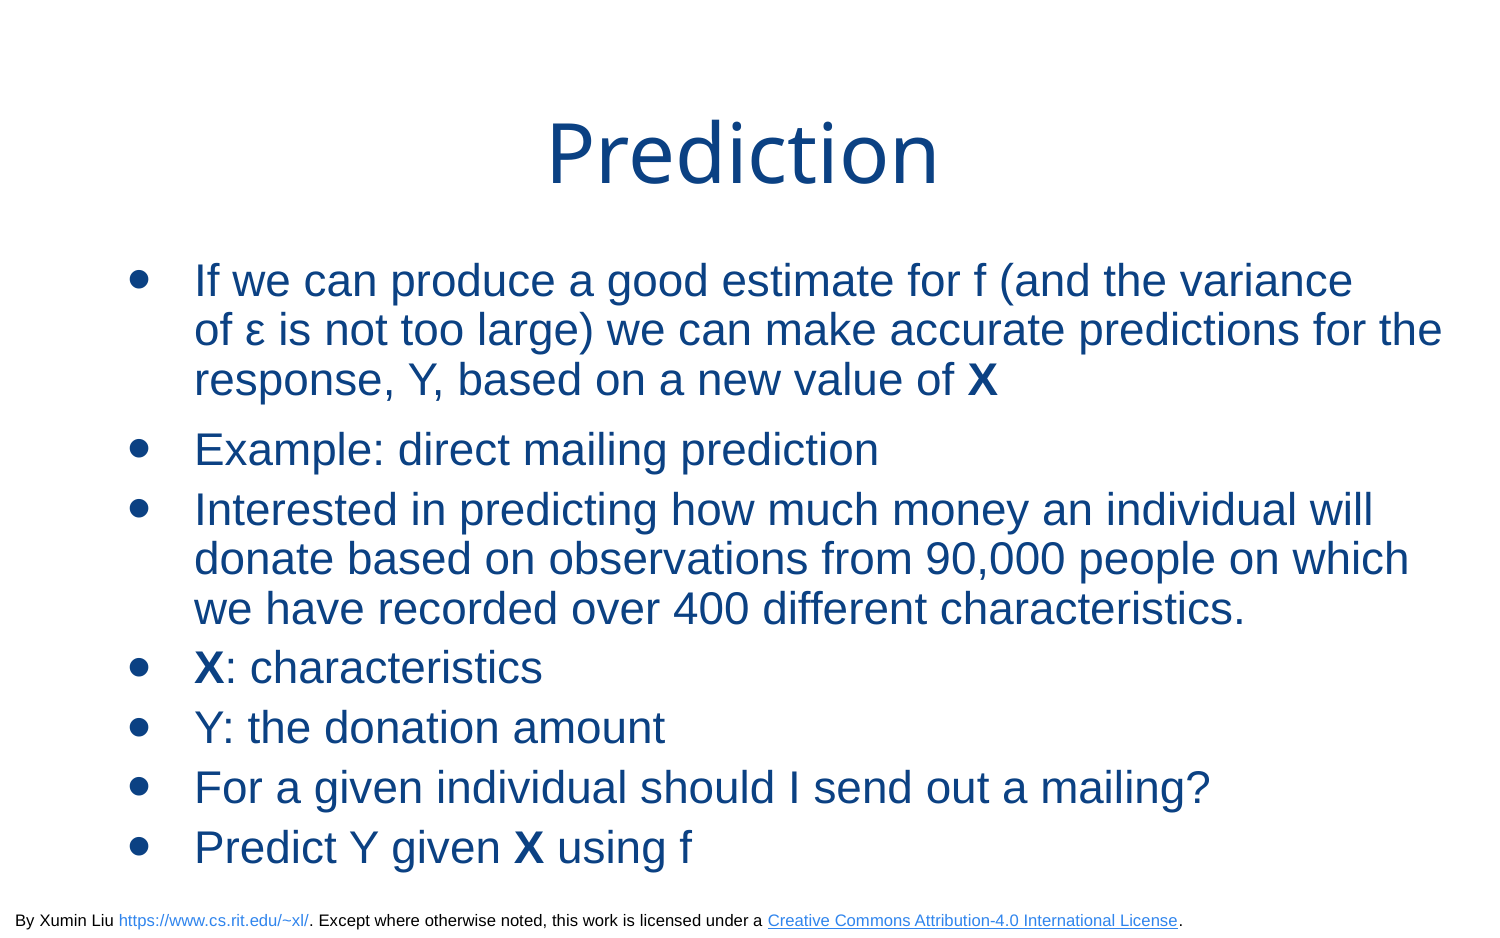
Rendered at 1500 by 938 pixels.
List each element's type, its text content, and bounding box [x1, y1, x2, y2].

title Prediction [93, 37, 1394, 216]
list If we can produce a good estimate for f (and the variance of ε is not too large) we can make accurate predictions for the response, Y, based on a new value of X Example: direct mailing prediction Interested in predicting how much money an individual will donate based on observations from 90,000 people on which we have recorded over 400 different characteristics. X: characteristics Y: the donation amount For a given individual should I send out a mailing? Predict Y given X using f [97, 251, 1457, 831]
